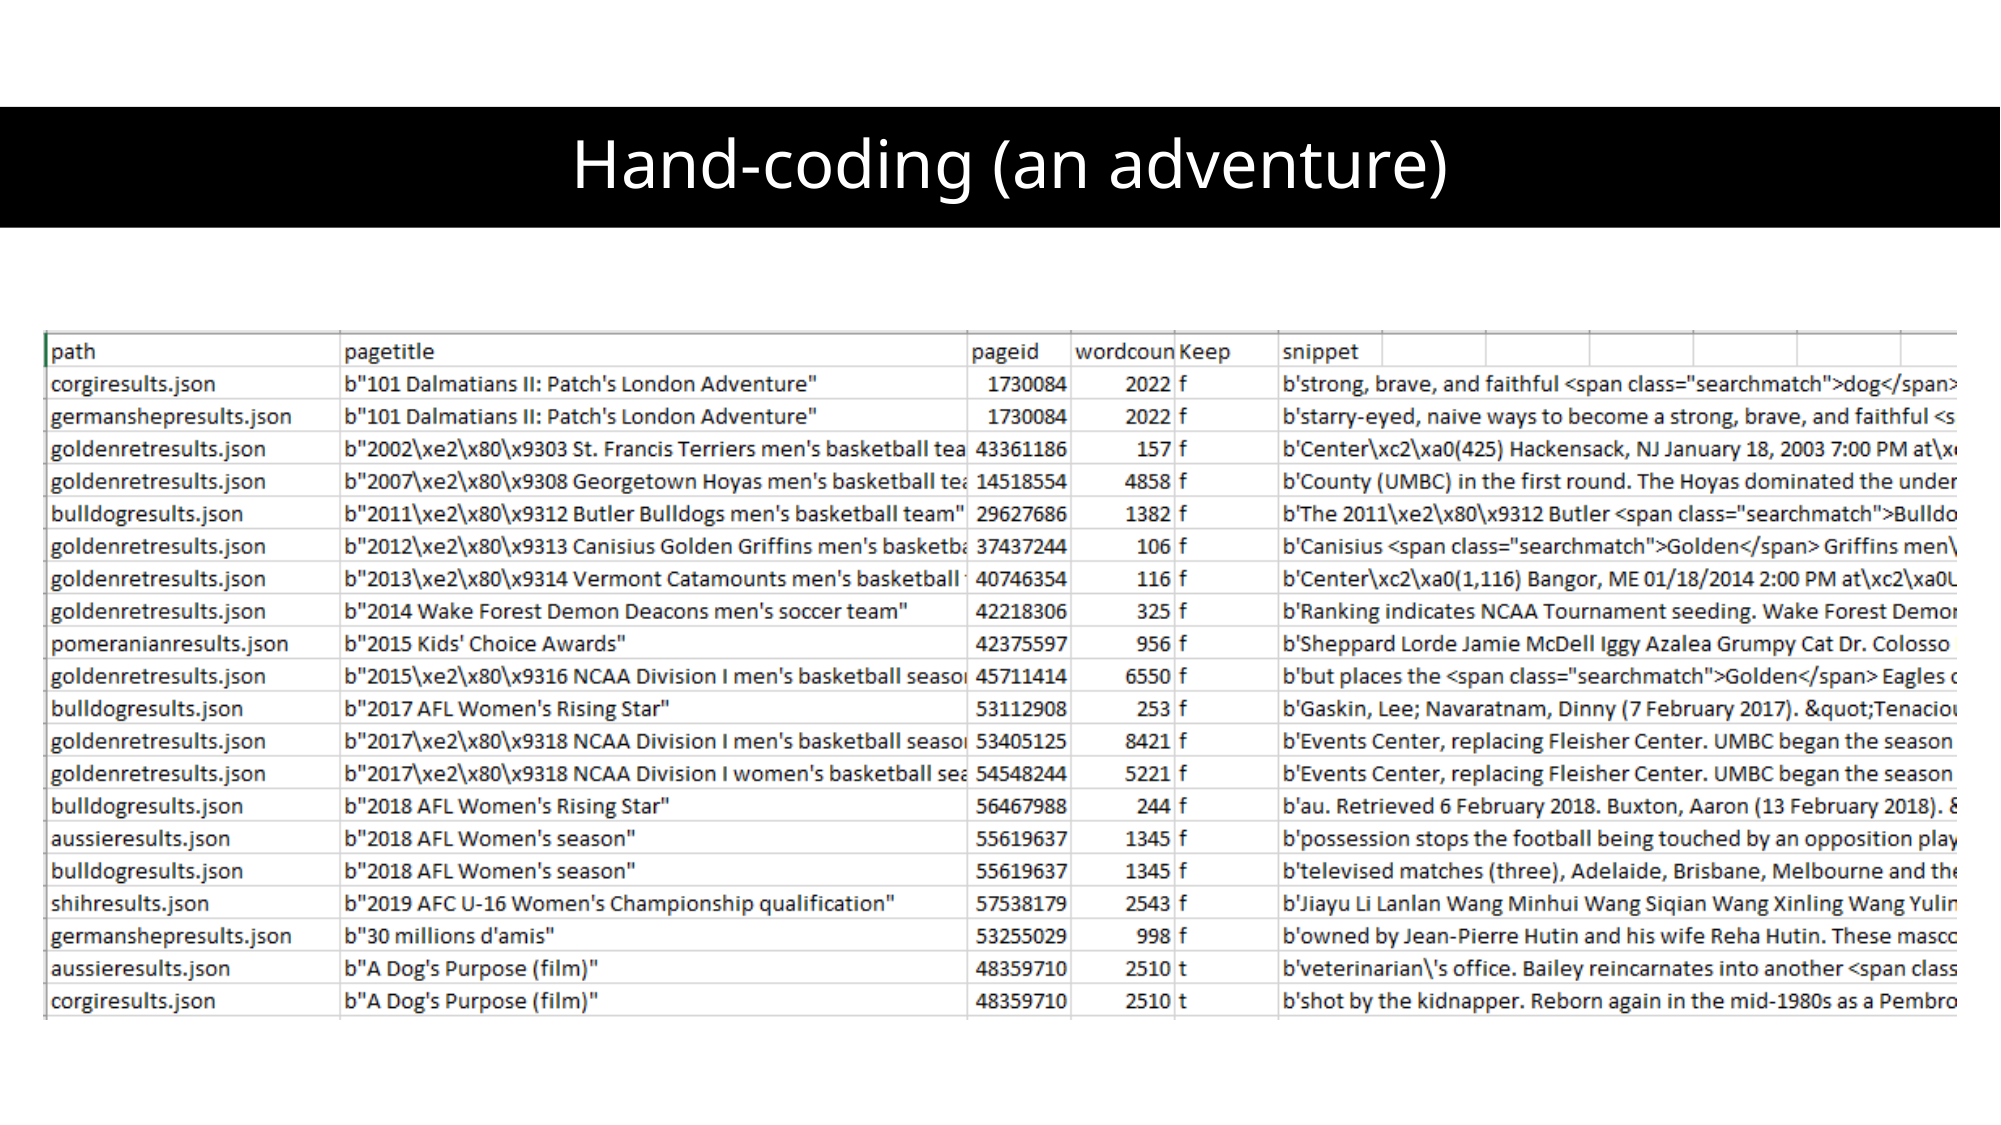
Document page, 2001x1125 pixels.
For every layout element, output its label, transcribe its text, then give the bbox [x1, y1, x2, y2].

picture [43, 330, 1957, 1020]
text_box [0, 106, 2000, 229]
title Hand-coding (an adventure) [91, 105, 1931, 228]
